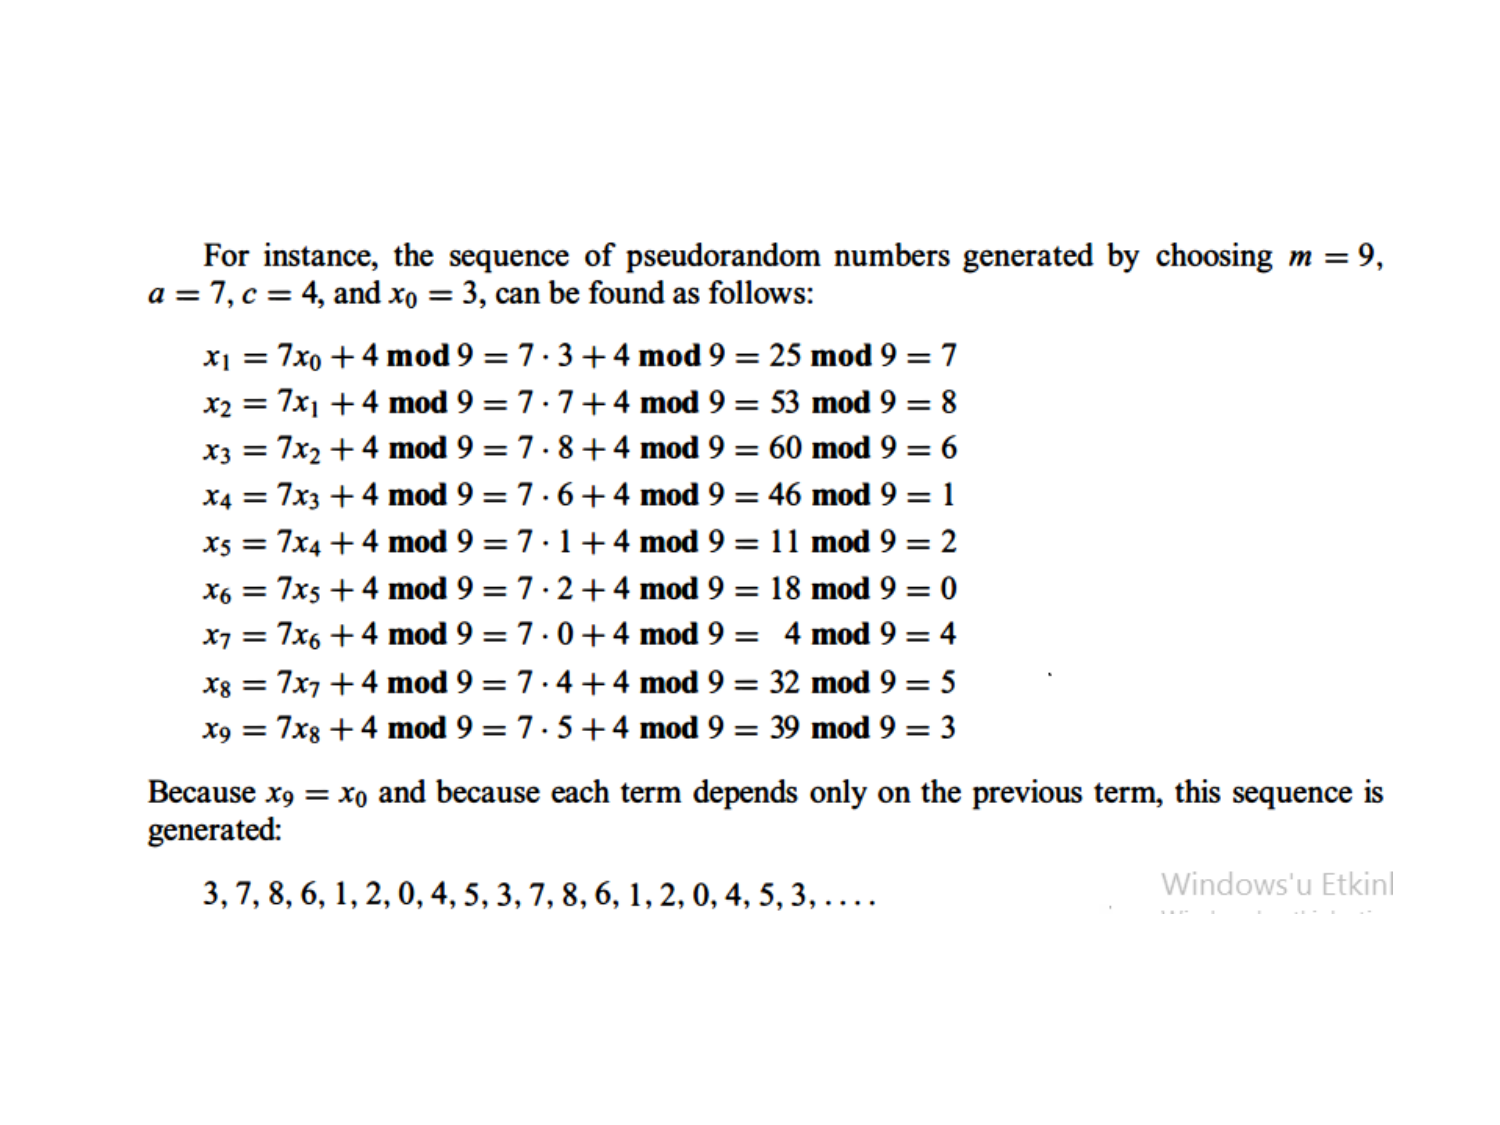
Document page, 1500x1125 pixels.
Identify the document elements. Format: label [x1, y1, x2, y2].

picture [107, 210, 1393, 915]
